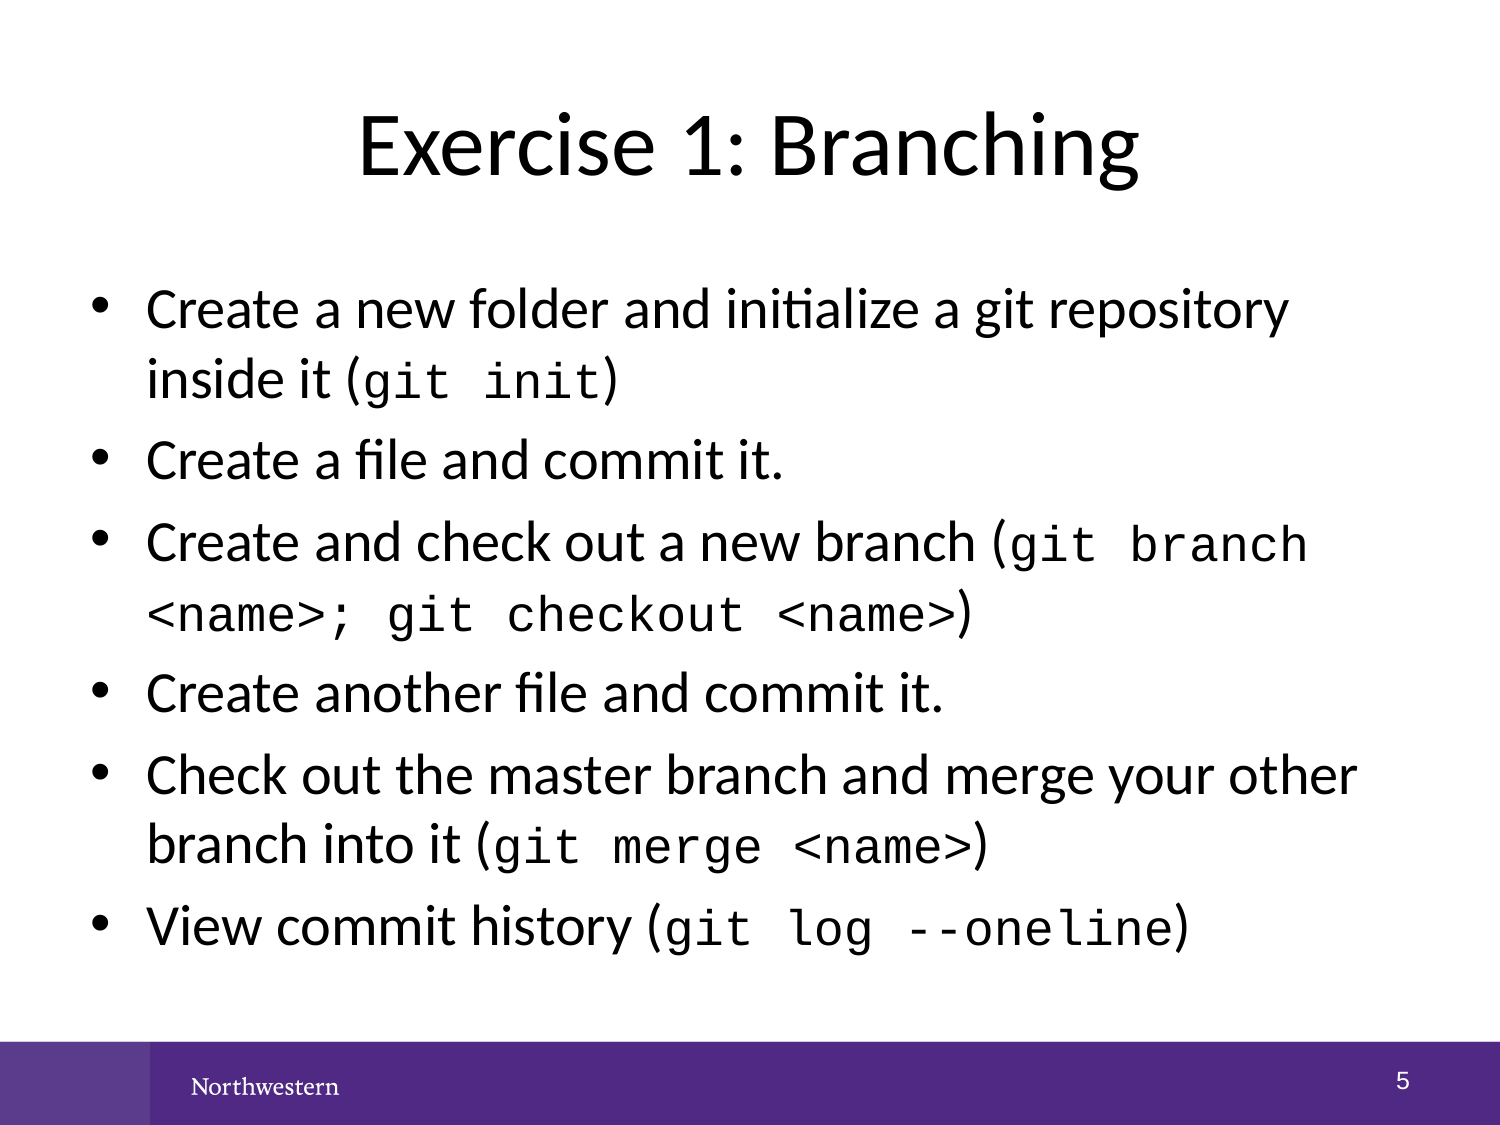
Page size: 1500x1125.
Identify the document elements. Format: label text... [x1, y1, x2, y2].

picture [0, 0, 1500, 1125]
list Create a new folder and initialize a git repository inside it (git init) Create a file and commit it. Create and check out a new branch (git branch <name>; git checkout <name>) Create another file and commit it. Check out the master branch and merge your other branch into it (git merge <name>) View commit history (git log --oneline) [75, 262, 1425, 1005]
title Exercise 1: Branching [75, 45, 1425, 233]
slide_number 4 [1074, 1042, 1425, 1103]
